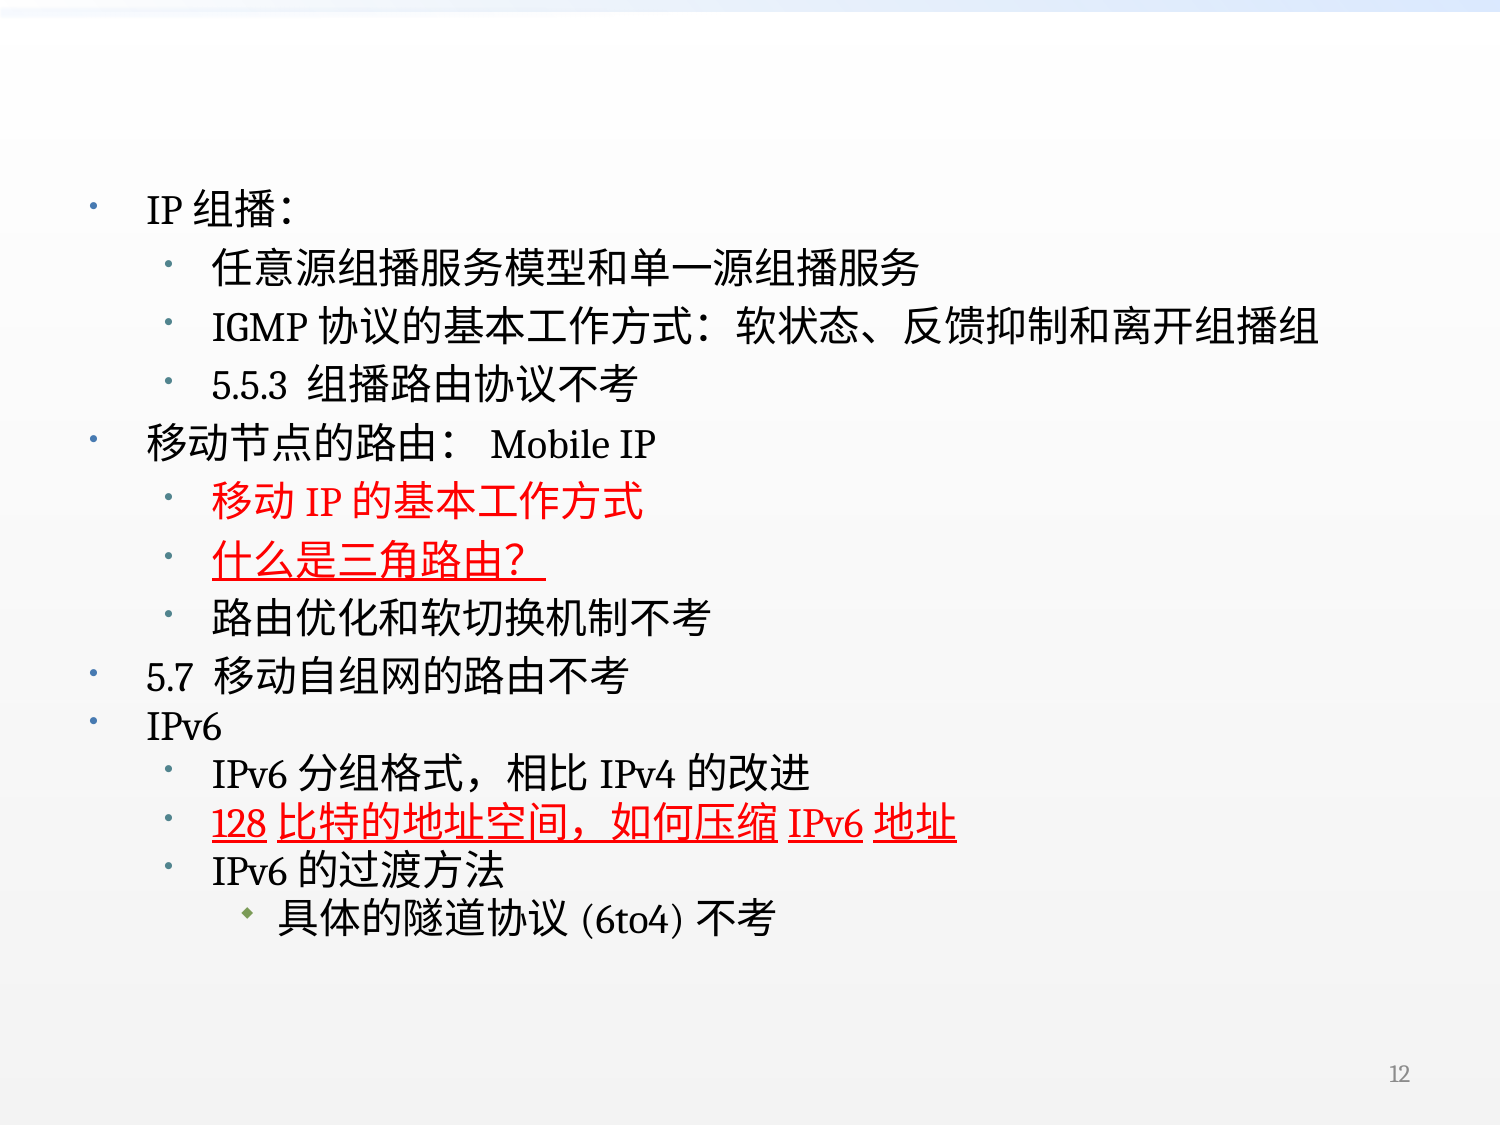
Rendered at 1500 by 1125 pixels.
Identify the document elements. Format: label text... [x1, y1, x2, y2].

slide_number 12 [1074, 1042, 1425, 1103]
list IP组播： 任意源组播服务模型和单一源组播服务 IGMP协议的基本工作方式：软状态、反馈抑制和离开组播组 5.5.3 组播路由协议不考 移动节点的路由：Mobile IP 移动IP的基本工作方式 什么是三角路由？ 路由优化和软切换机制不考 5.7 移动自组网的路由不考 IPv6 IPv6分组格式，相比IPv4的改进 128比特的地址空间，如何压缩IPv6地址 IPv6的过渡方法 具体的隧道协议(6to4)不考 [74, 175, 1430, 1032]
